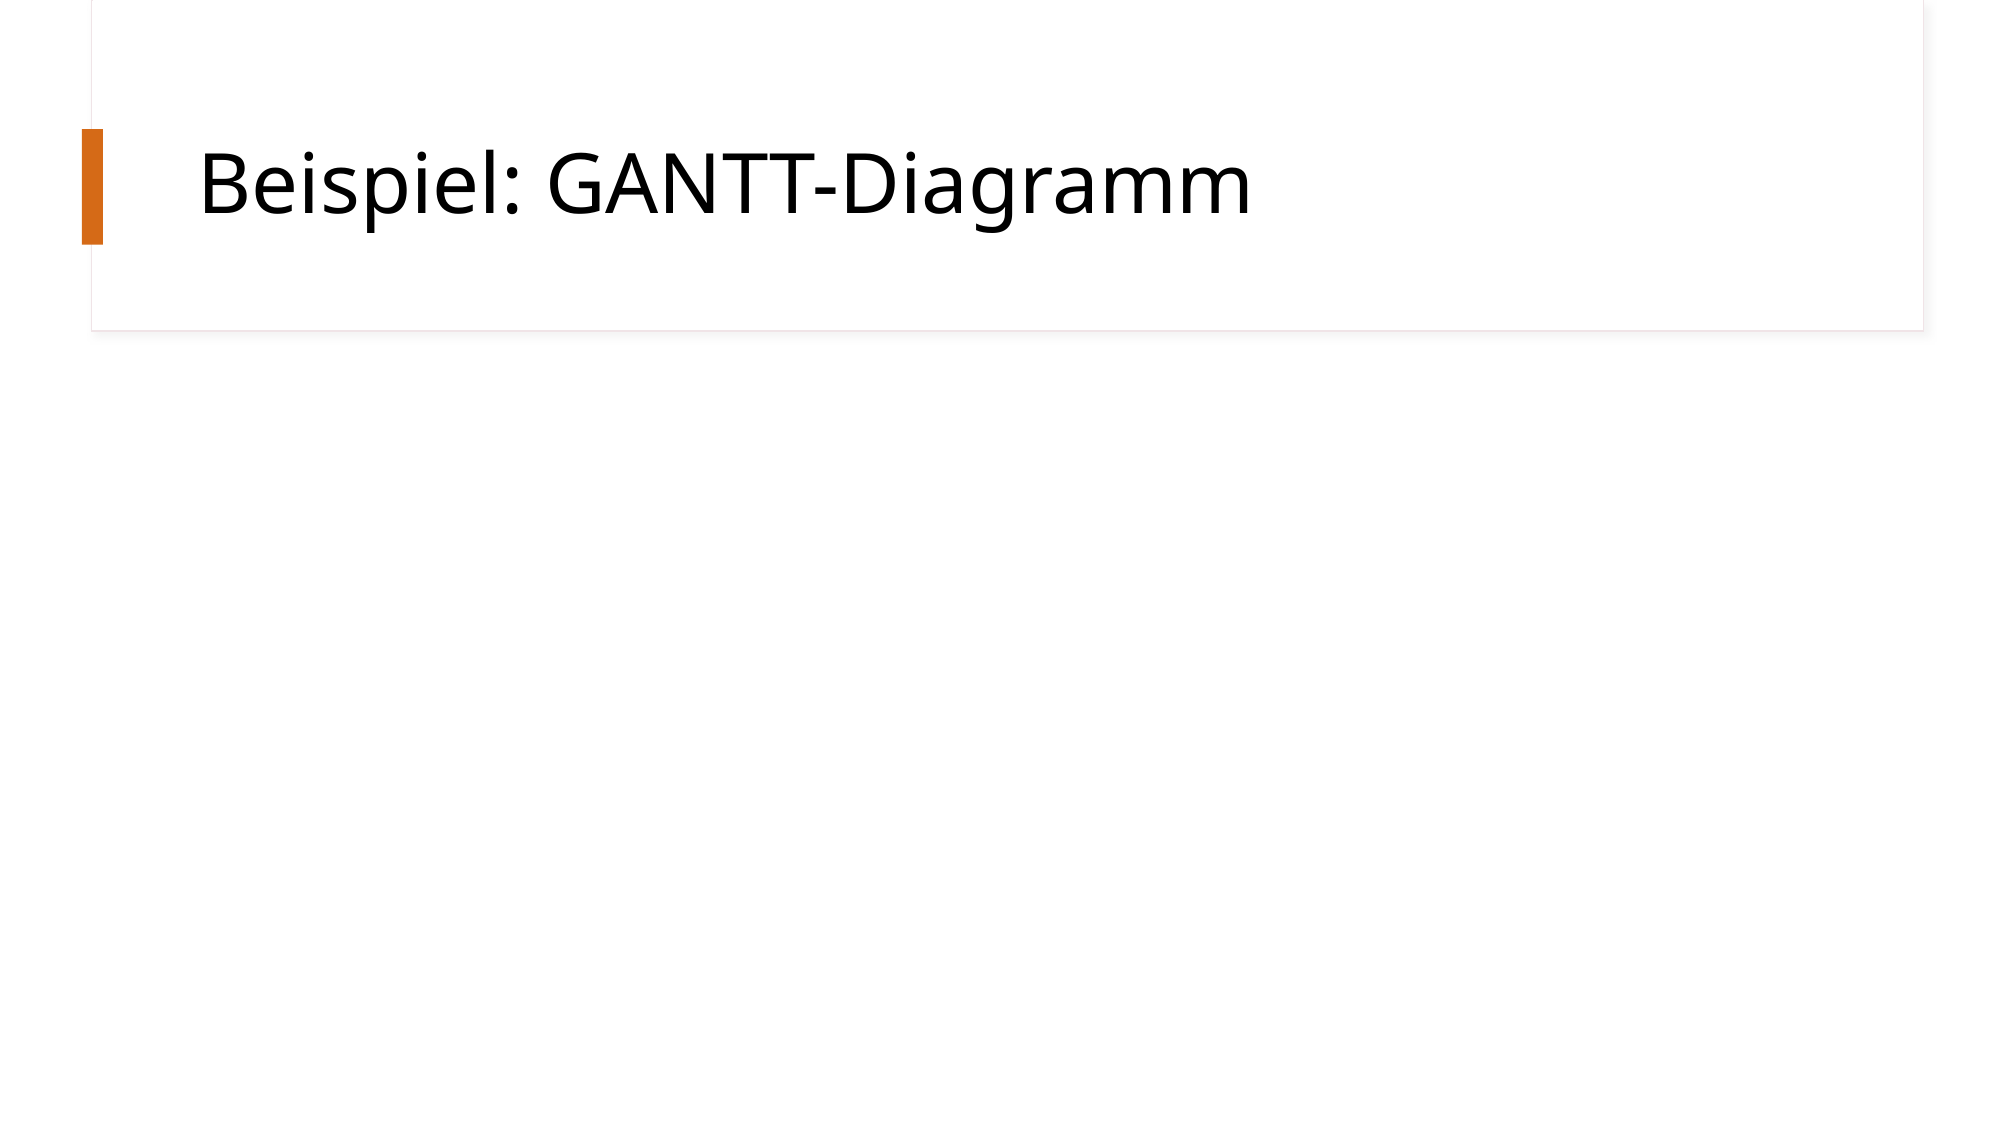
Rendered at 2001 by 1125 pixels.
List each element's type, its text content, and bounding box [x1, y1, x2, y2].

title Beispiel: GANTT-Diagramm [183, 90, 1851, 284]
